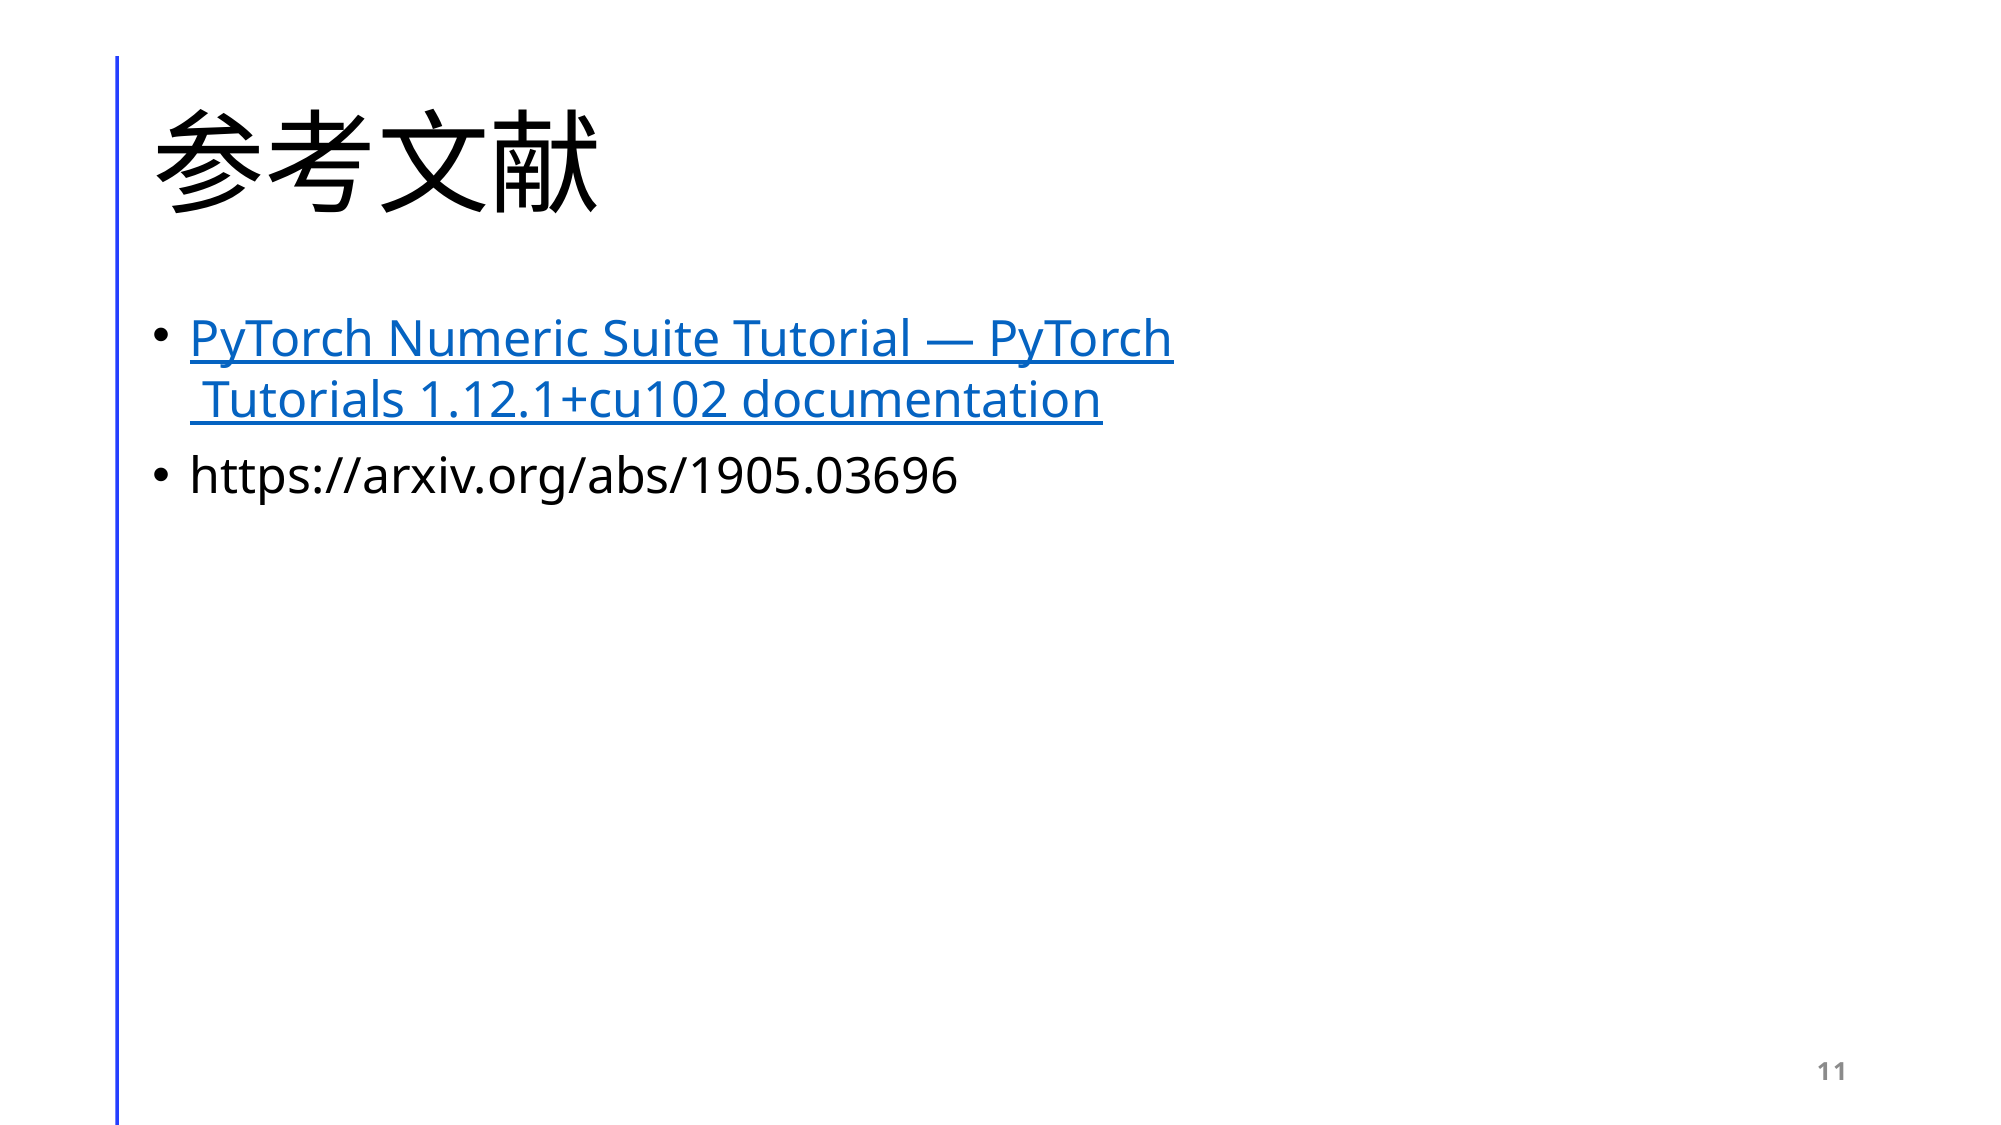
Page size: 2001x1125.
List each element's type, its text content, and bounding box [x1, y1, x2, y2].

title 参考文献 [137, 59, 1863, 278]
list PyTorch Numeric Suite Tutorial — PyTorch Tutorials 1.12.1+cu102 documentation https://arxiv.org/abs/1905.03696 [137, 299, 1863, 1014]
slide_number 11 [1412, 1042, 1863, 1103]
